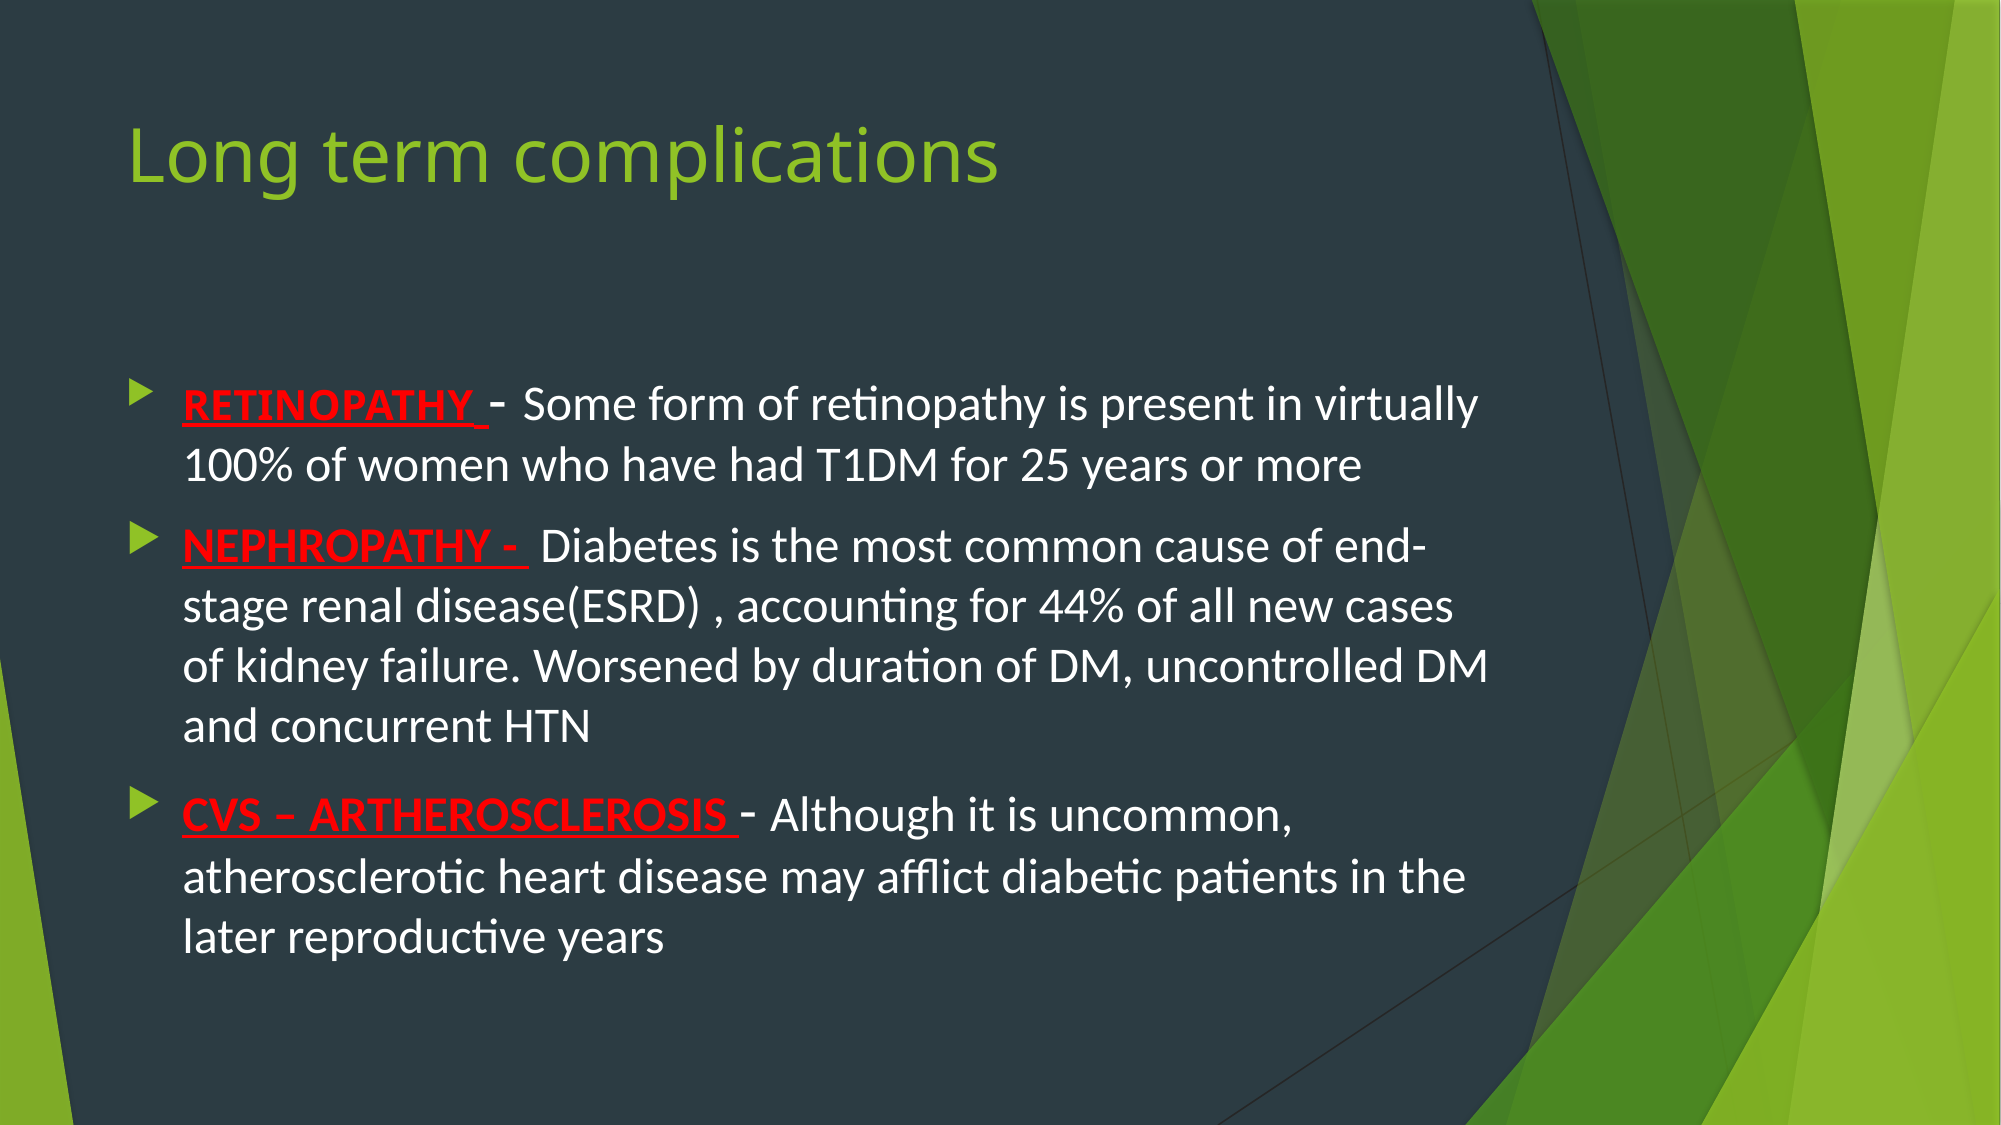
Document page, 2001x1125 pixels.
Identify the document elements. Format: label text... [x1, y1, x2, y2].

title Long term complications [111, 99, 1522, 317]
list RETINOPATHY - Some form of retinopathy is present in virtually 100% of women who have had T1DM for 25 years or more NEPHROPATHY - Diabetes is the most common cause of end-stage renal disease(ESRD) , accounting for 44% of all new cases of kidney failure. Worsened by duration of DM, uncontrolled DM and concurrent HTN CVS – ARTHEROSCLEROSIS - Although it is uncommon, atherosclerotic heart disease may afflict diabetic patients in the later reproductive years [111, 354, 1522, 992]
